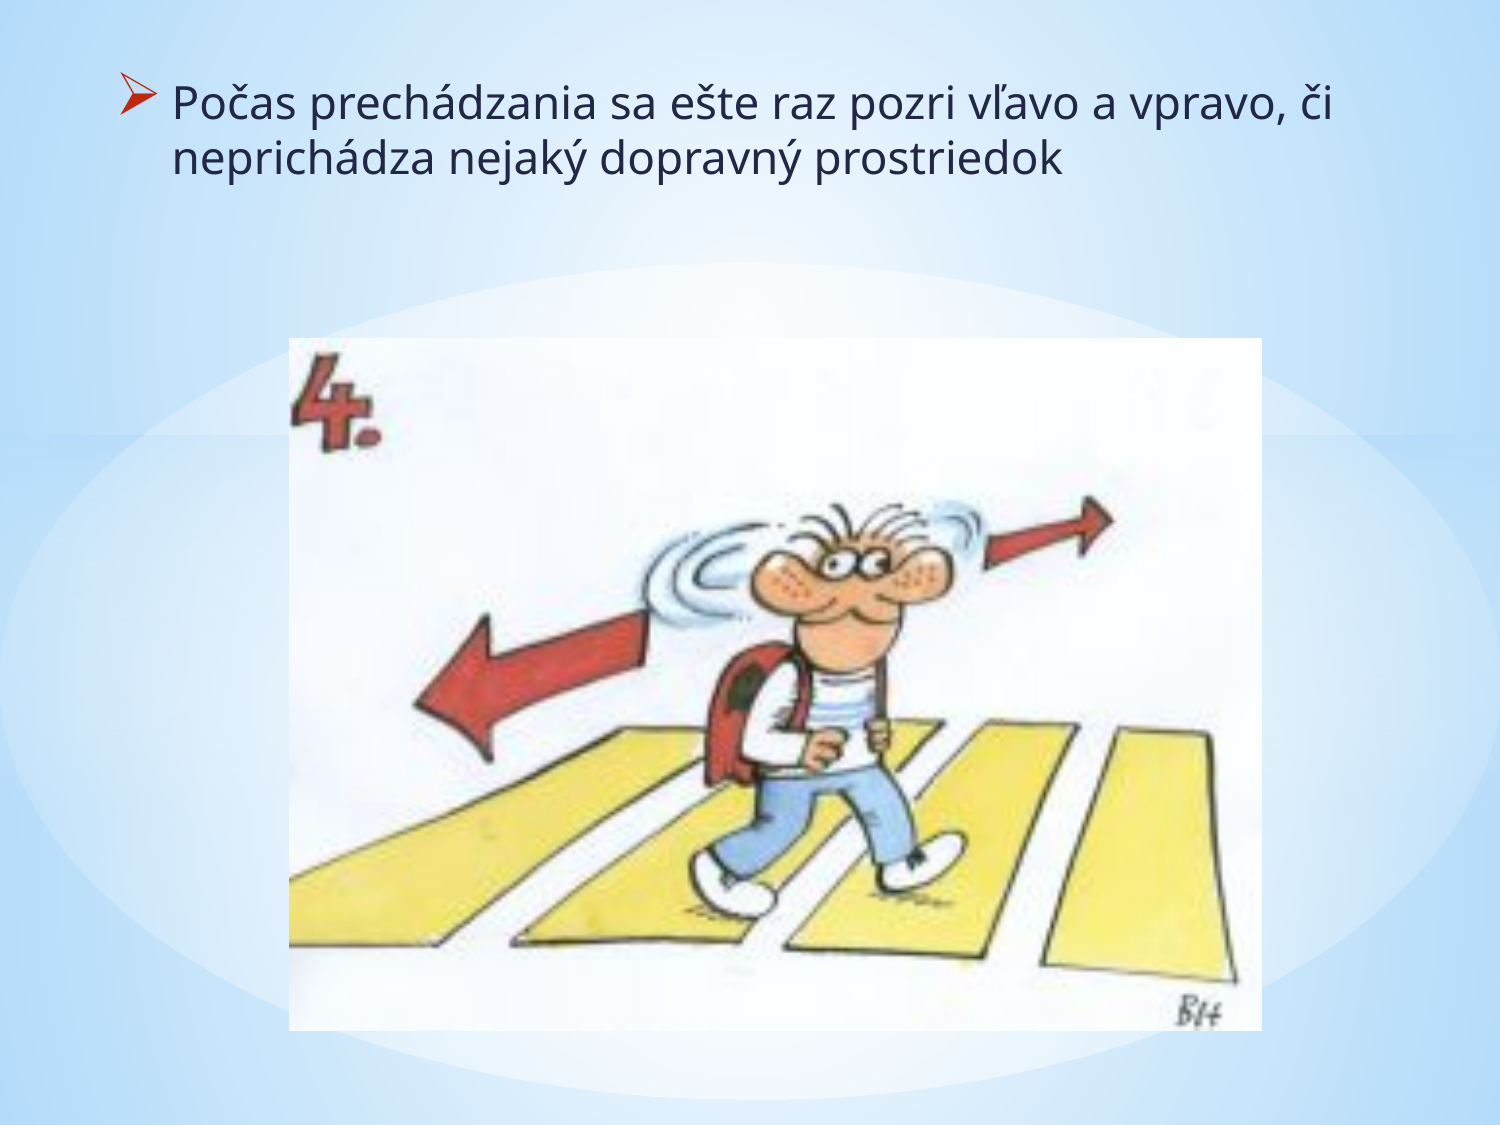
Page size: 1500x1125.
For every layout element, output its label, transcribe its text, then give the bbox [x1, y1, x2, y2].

picture [288, 337, 1263, 1031]
subtitle Počas prechádzania sa ešte raz pozri vľavo a vpravo, či neprichádza nejaký dopravný prostriedok [100, 66, 1436, 1047]
